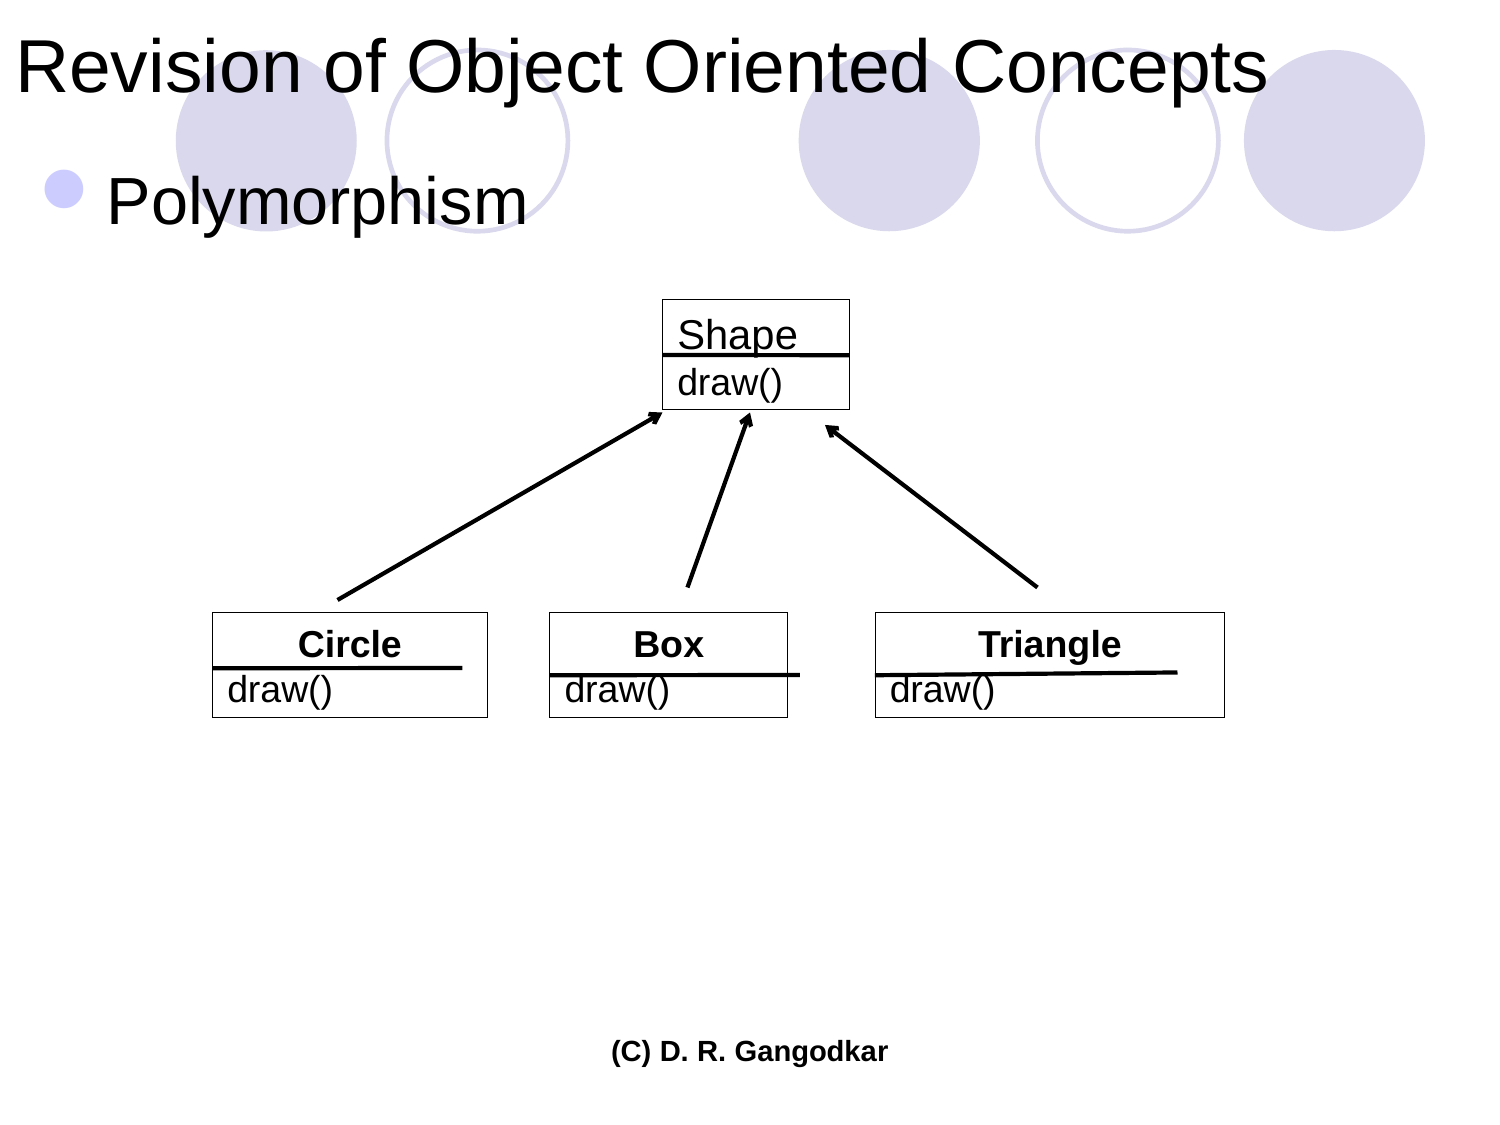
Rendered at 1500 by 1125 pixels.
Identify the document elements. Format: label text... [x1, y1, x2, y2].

footer (C) D. R. Gangodkar [512, 1024, 988, 1076]
text_box Triangle draw() [875, 612, 1225, 718]
text_box Box draw() [549, 612, 788, 673]
text_box Box draw() [549, 682, 788, 718]
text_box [337, 412, 663, 601]
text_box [630, 468, 807, 532]
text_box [874, 672, 1178, 676]
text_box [824, 424, 1038, 588]
text_box Circle draw() [212, 612, 488, 718]
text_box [662, 299, 851, 412]
title Revision of Object Oriented Concepts [0, 0, 1500, 126]
list Polymorphism [24, 149, 1376, 251]
